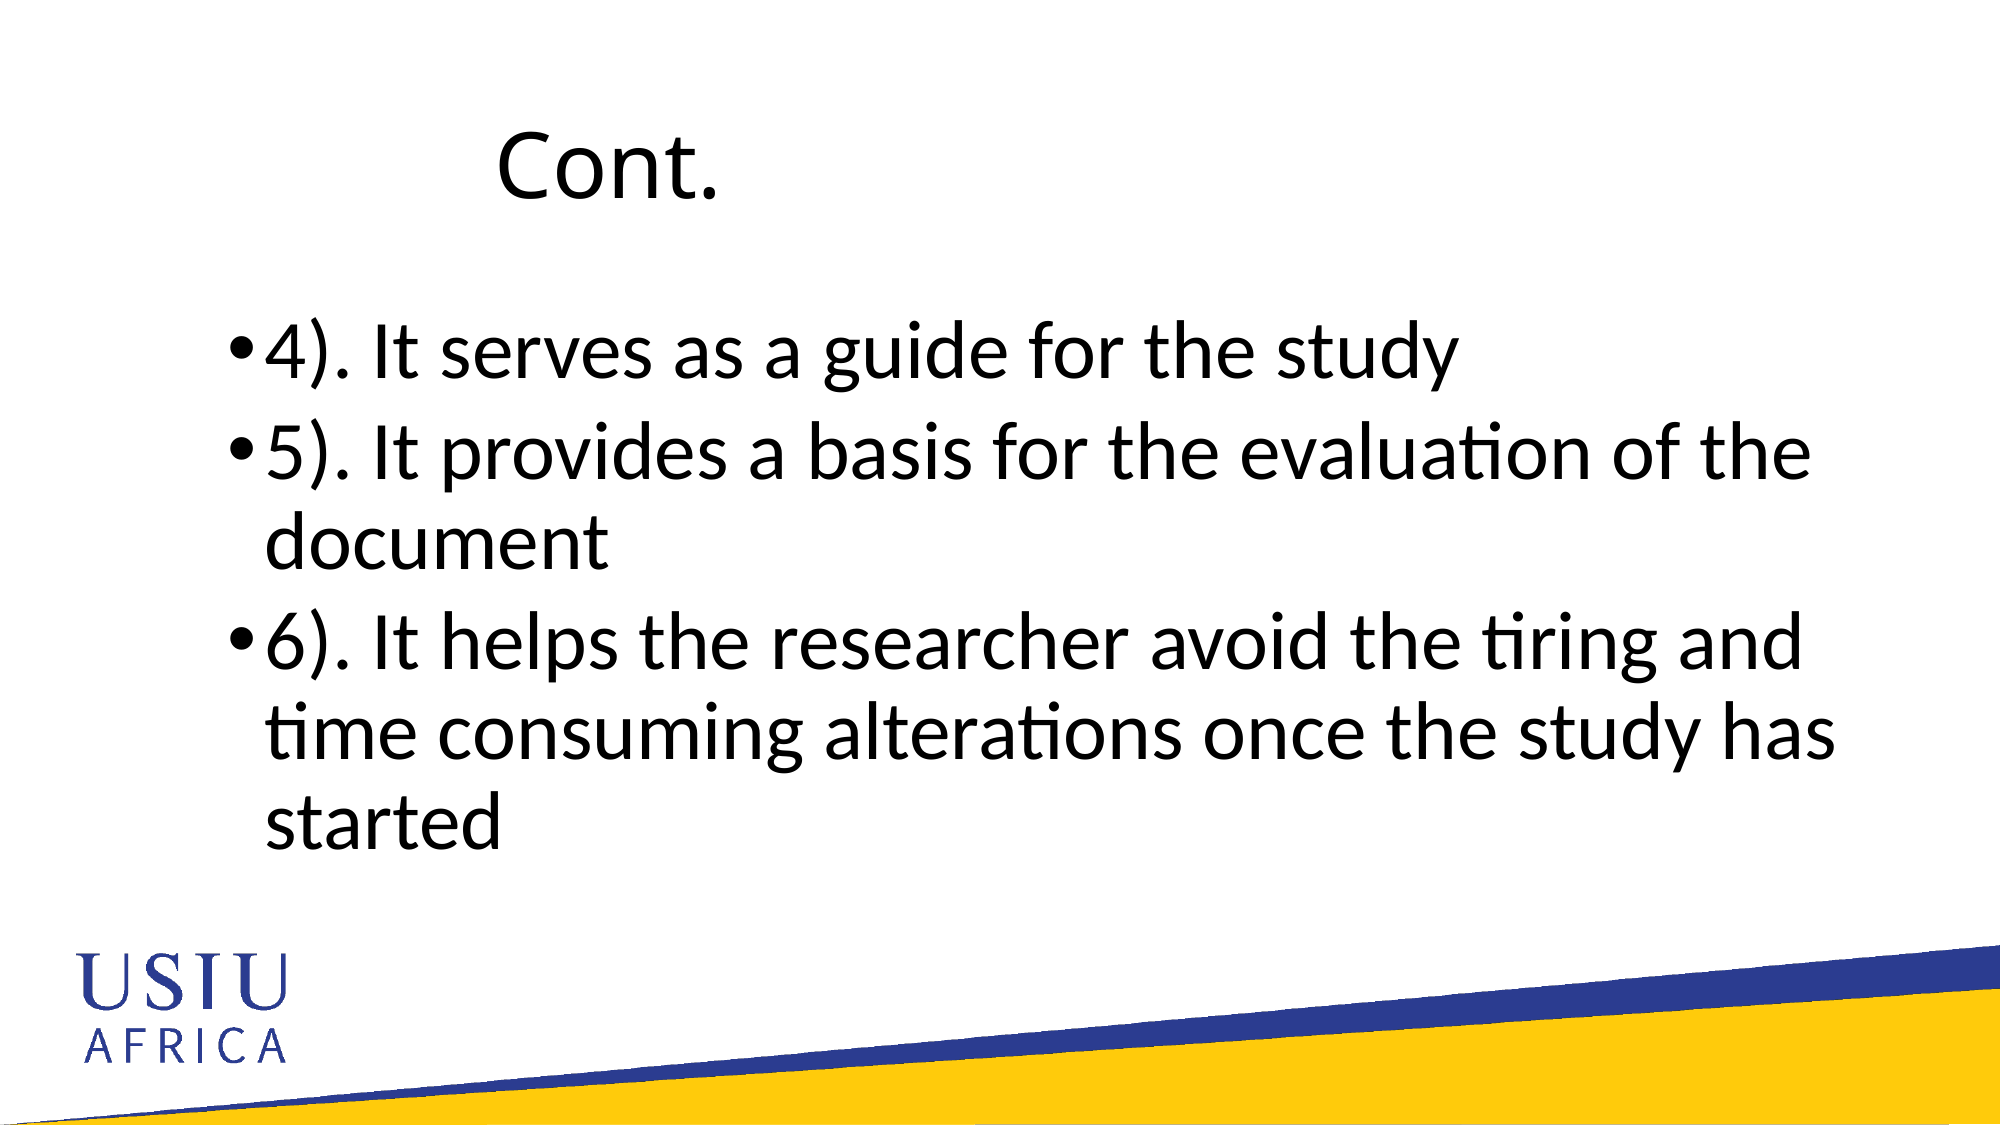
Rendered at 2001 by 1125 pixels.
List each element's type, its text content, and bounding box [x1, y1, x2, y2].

title Cont. [479, 59, 1863, 278]
picture [0, 0, 2000, 1125]
list 4). It serves as a guide for the study 5). It provides a basis for the evaluation of the document 6). It helps the researcher avoid the tiring and time consuming alterations once the study has started [137, 299, 1863, 1014]
